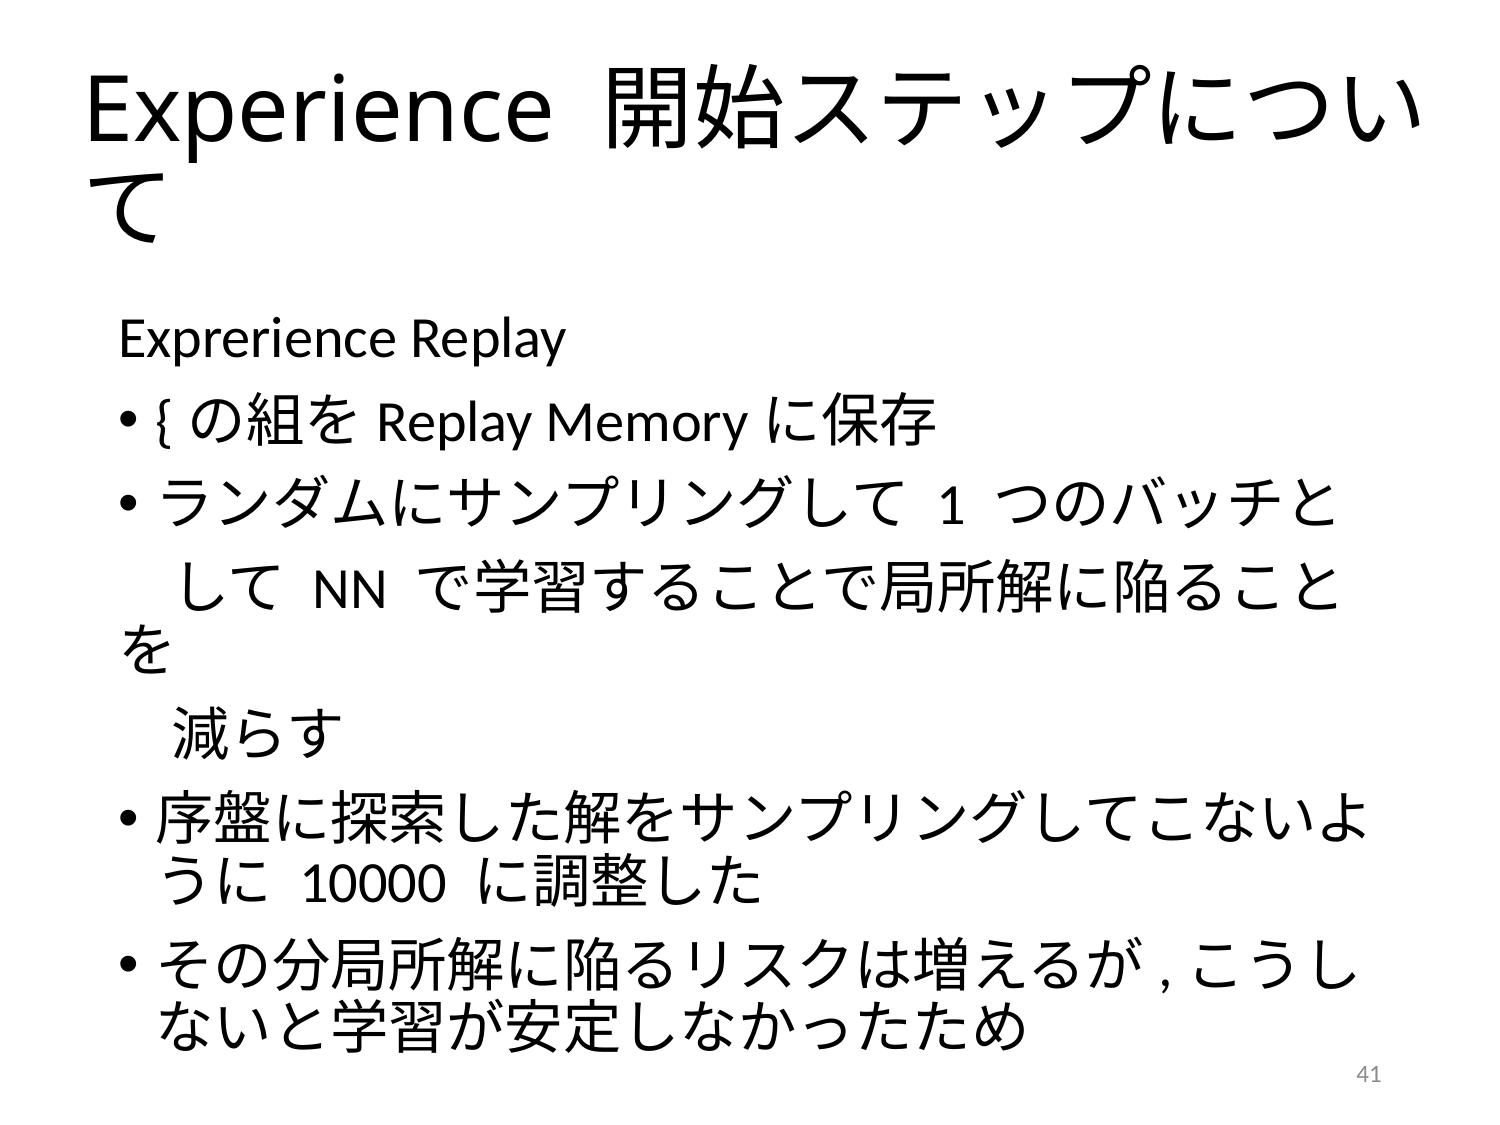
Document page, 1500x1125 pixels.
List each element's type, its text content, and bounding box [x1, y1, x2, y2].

title Experience 開始ステップについて [67, 52, 1464, 271]
slide_number 41 [1059, 1042, 1397, 1103]
